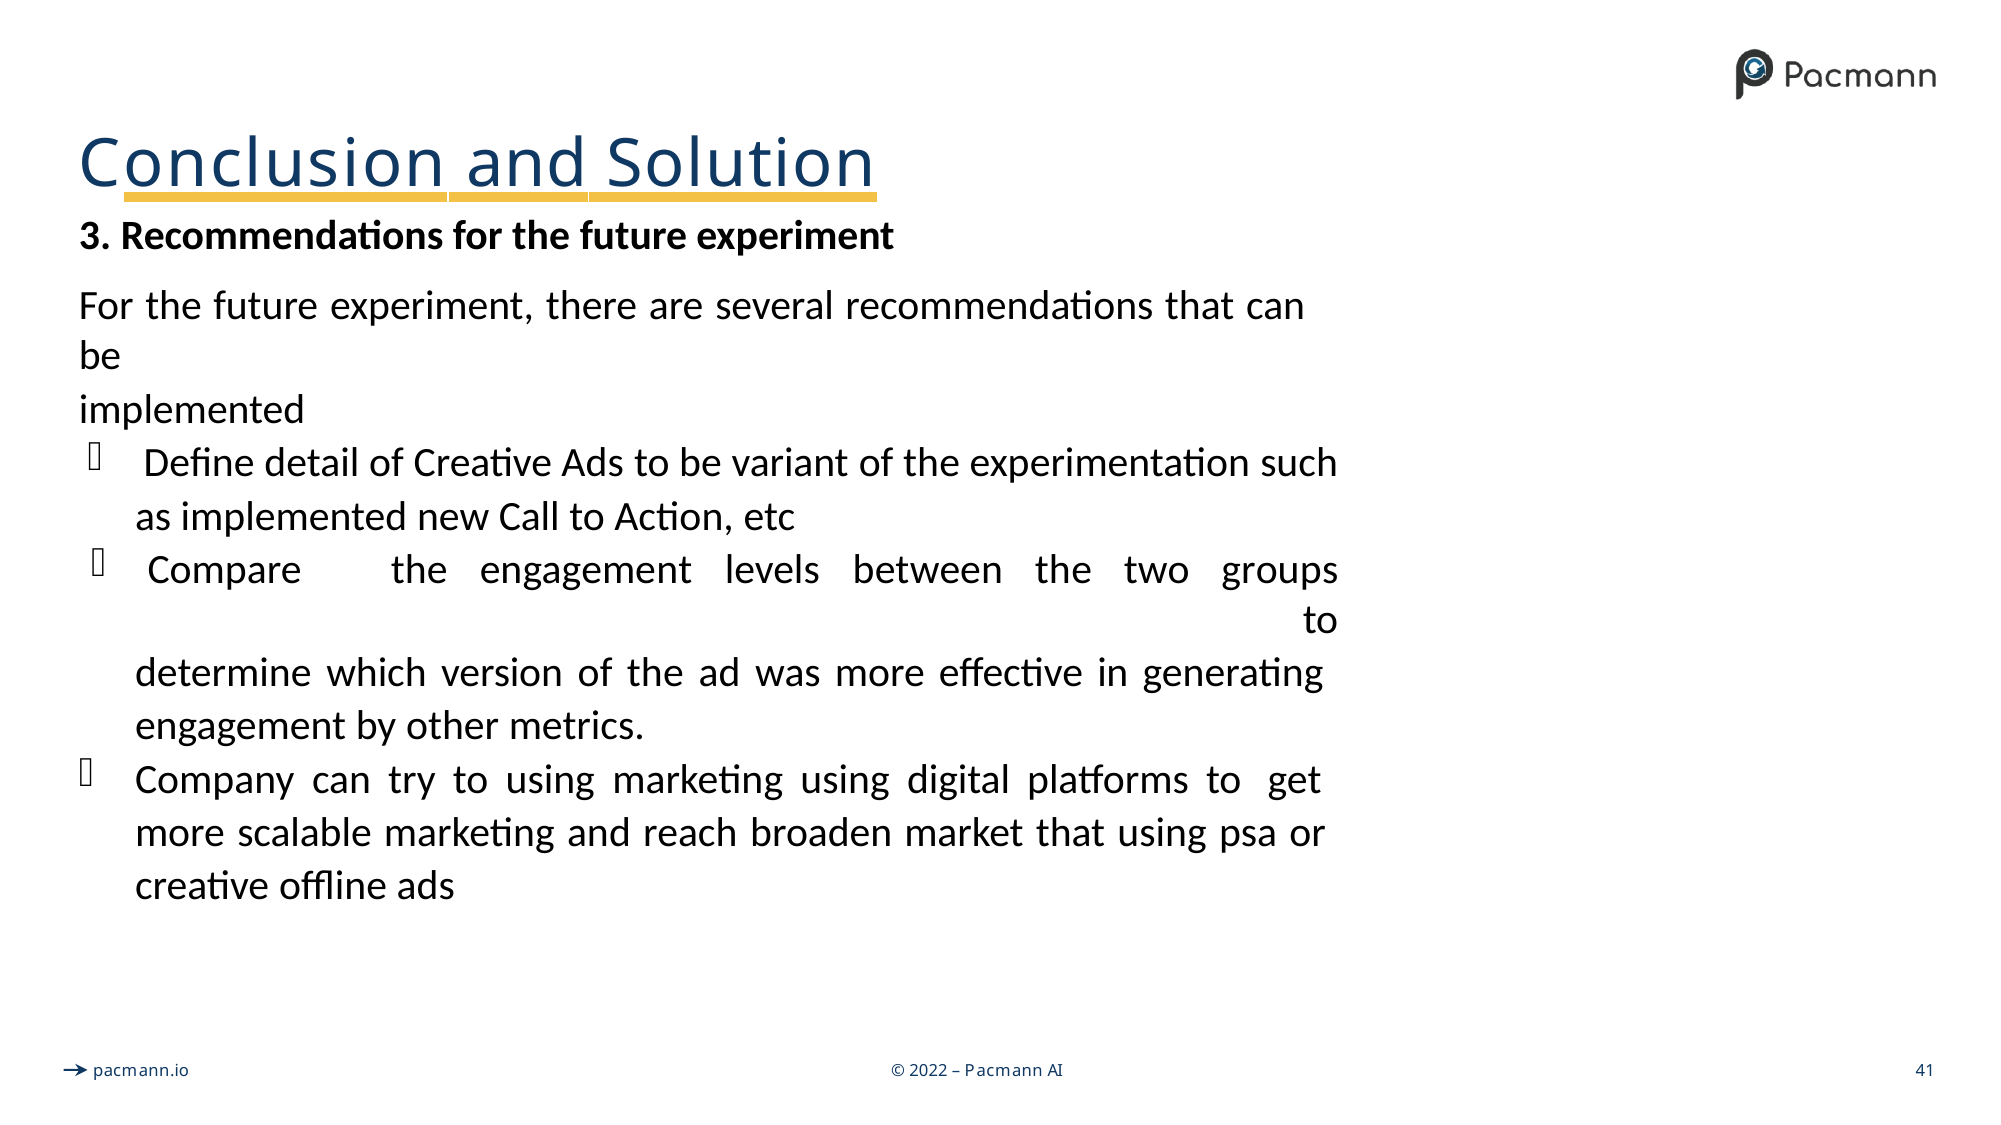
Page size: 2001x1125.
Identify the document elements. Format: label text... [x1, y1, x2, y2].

picture [1735, 48, 1936, 100]
text_box [63, 1063, 88, 1077]
slide_number pacmann.io [91, 1057, 194, 1125]
title Conclusion and Solution [76, 118, 1232, 185]
text_box 41 [1909, 1057, 1944, 1083]
text_box 3. Recommendations for the future experiment For the future experiment, there are several recommendations that can be implemented Define detail of Creative Ads to be variant of the experimentation such as implemented new Call to Action, etc Compare the engagement levels between the two groups to determine which version of the ad was more effective in generating engagement by other metrics. Company can try to using marketing using digital platforms to get more scalable marketing and reach broaden market that using psa or creative offline ads [76, 185, 1340, 908]
footer © 2022 – Pacmann AI [889, 1057, 1069, 1125]
